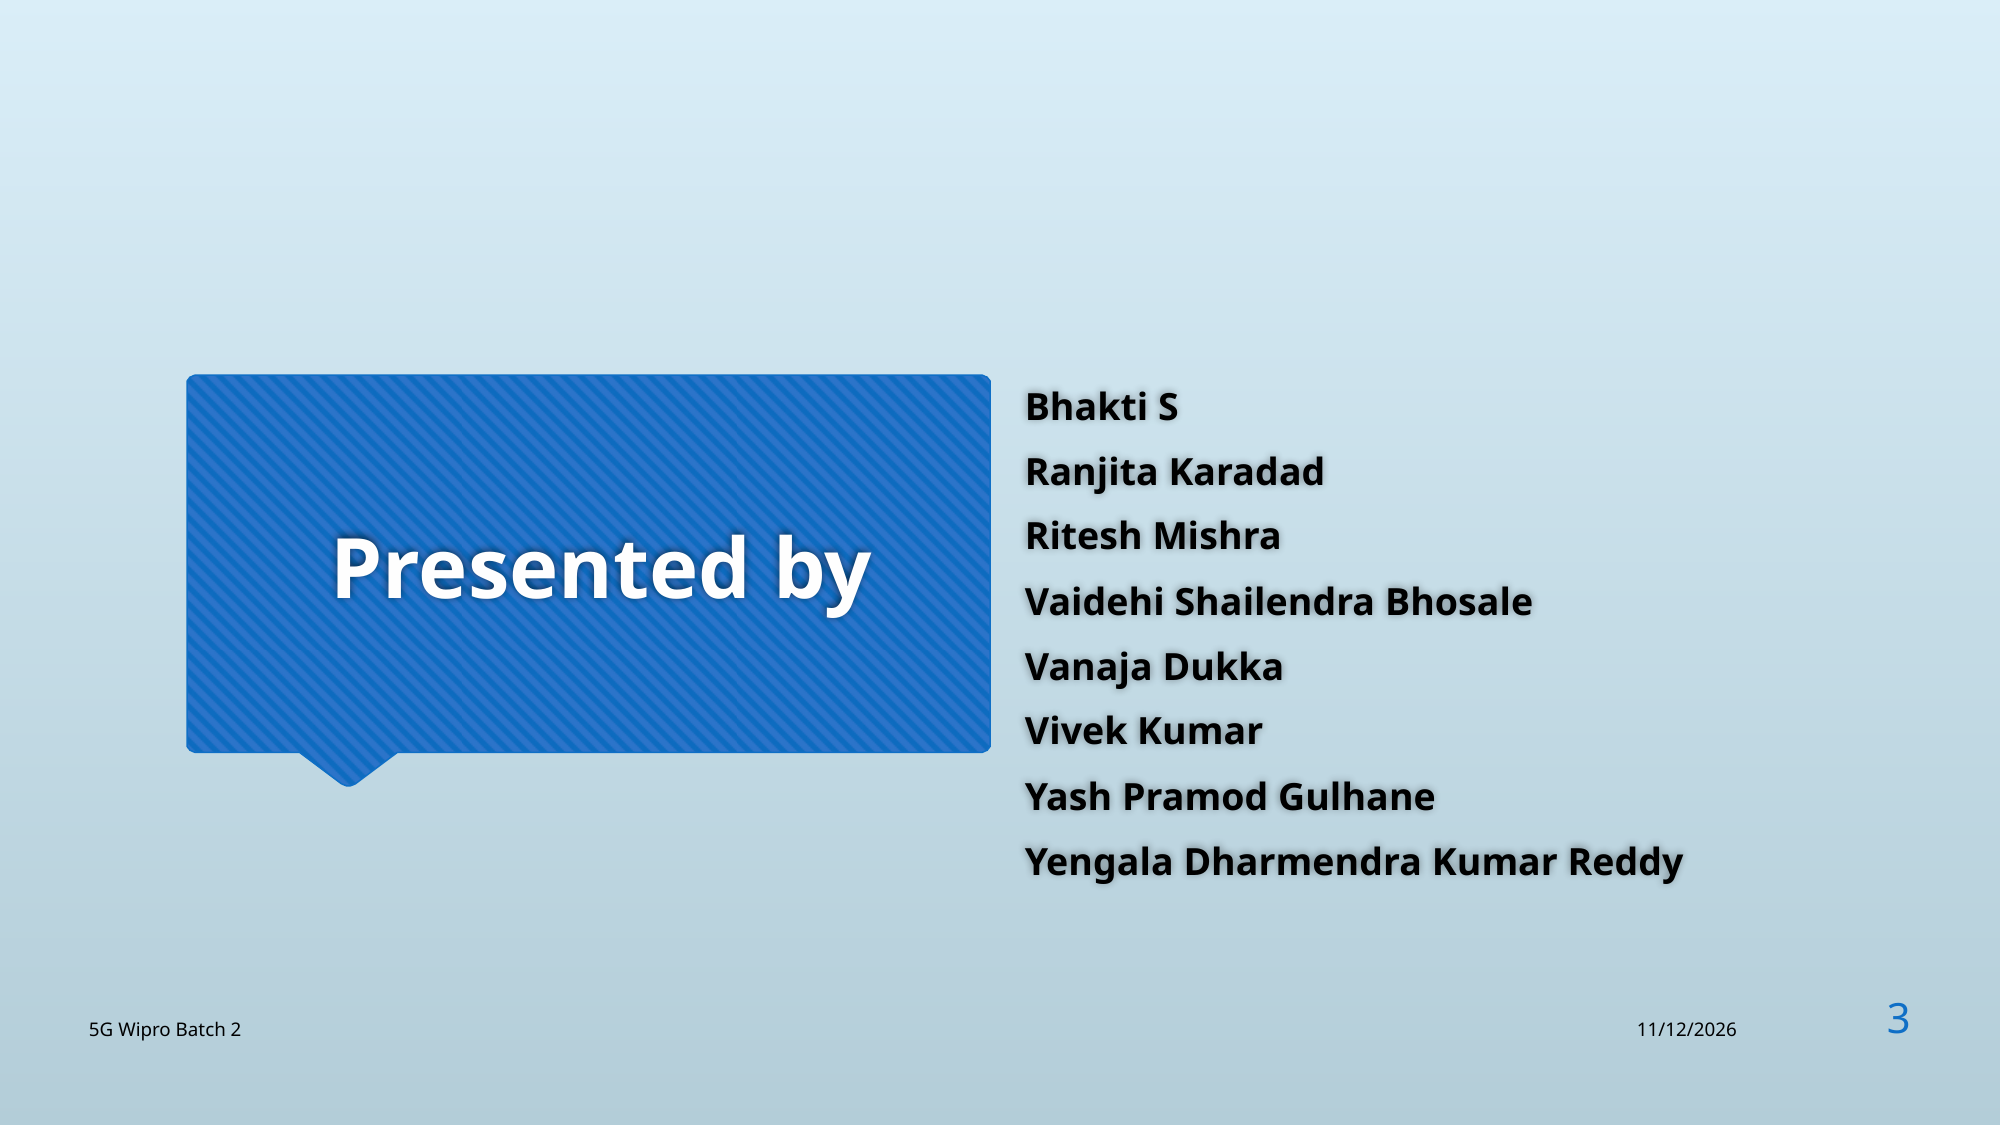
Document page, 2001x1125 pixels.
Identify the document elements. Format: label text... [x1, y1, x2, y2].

list Bhakti S Ranjita Karadad Ritesh Mishra Vaidehi Shailendra Bhosale Vanaja Dukka Vivek Kumar Yash Pramod Gulhane Yengala Dharmendra Kumar Reddy [1009, 375, 1811, 950]
title Presented by [315, 293, 1035, 623]
slide_number 3 [1751, 970, 1926, 1051]
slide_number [1531, 991, 1751, 1051]
footer 5G Wipro Batch 2 [74, 991, 1493, 1051]
